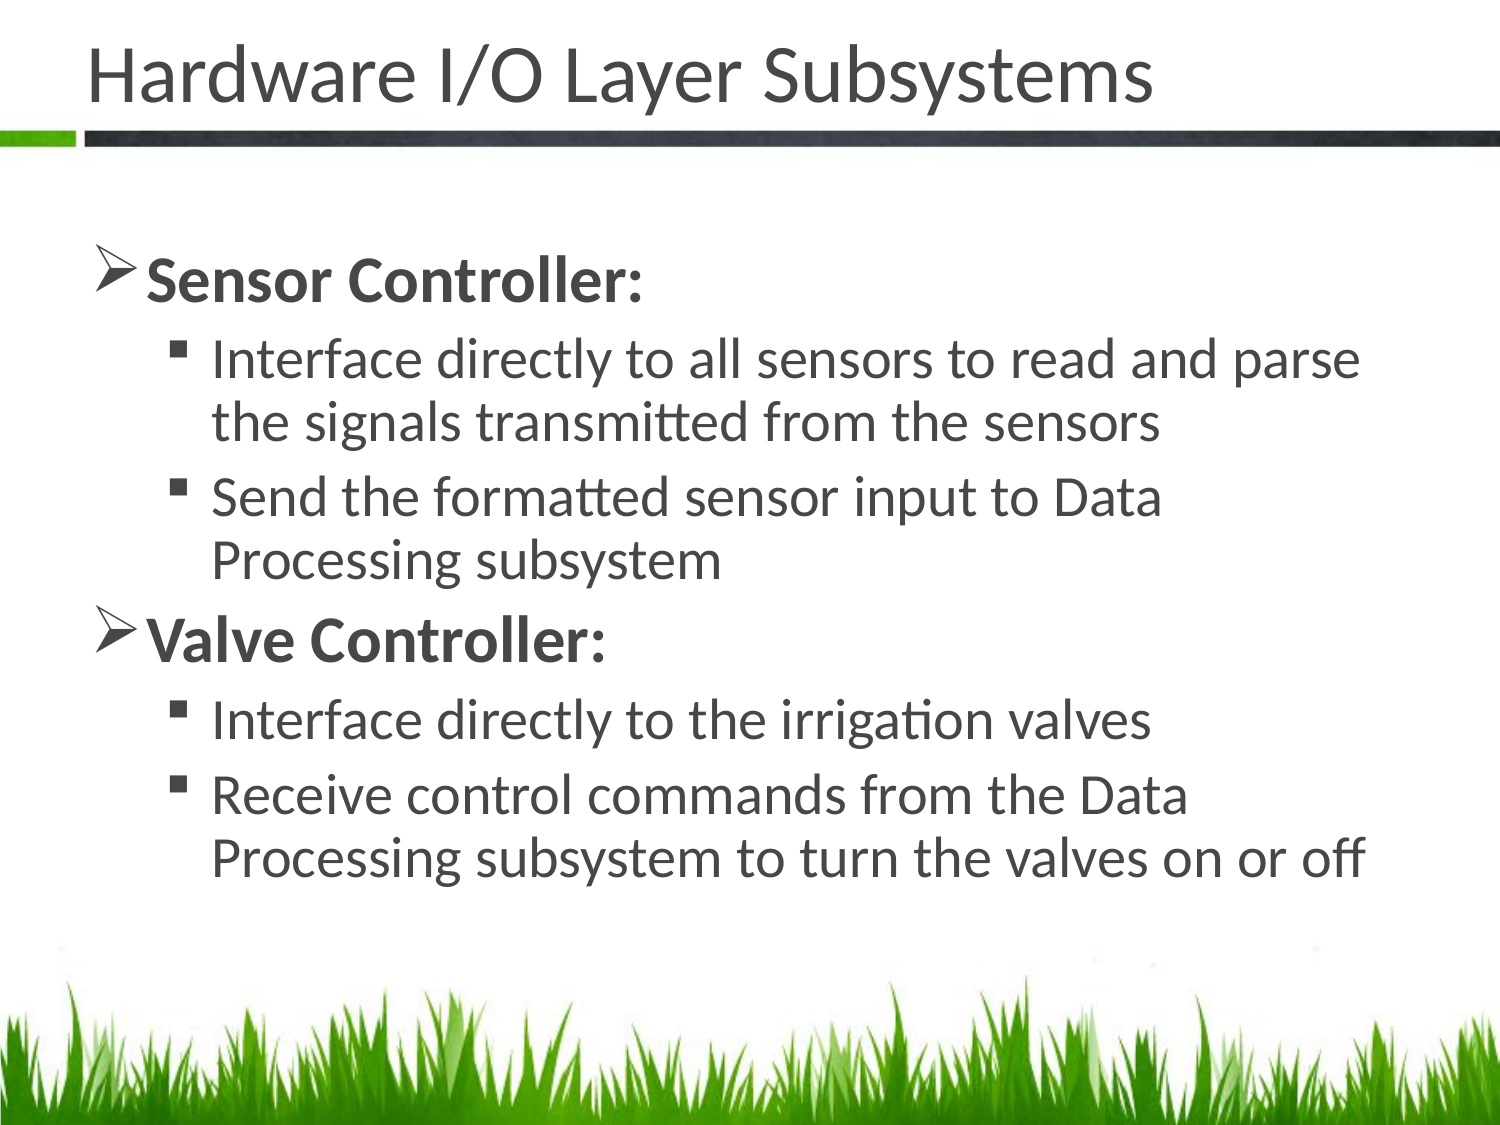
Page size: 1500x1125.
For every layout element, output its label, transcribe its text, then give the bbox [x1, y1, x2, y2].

list Sensor Controller: Interface directly to all sensors to read and parse the signals transmitted from the sensors Send the formatted sensor input to Data Processing subsystem Valve Controller: Interface directly to the irrigation valves Receive control commands from the Data Processing subsystem to turn the valves on or off [75, 237, 1425, 980]
title Hardware I/O Layer Subsystems [71, 12, 1450, 125]
picture [0, 0, 1500, 1125]
